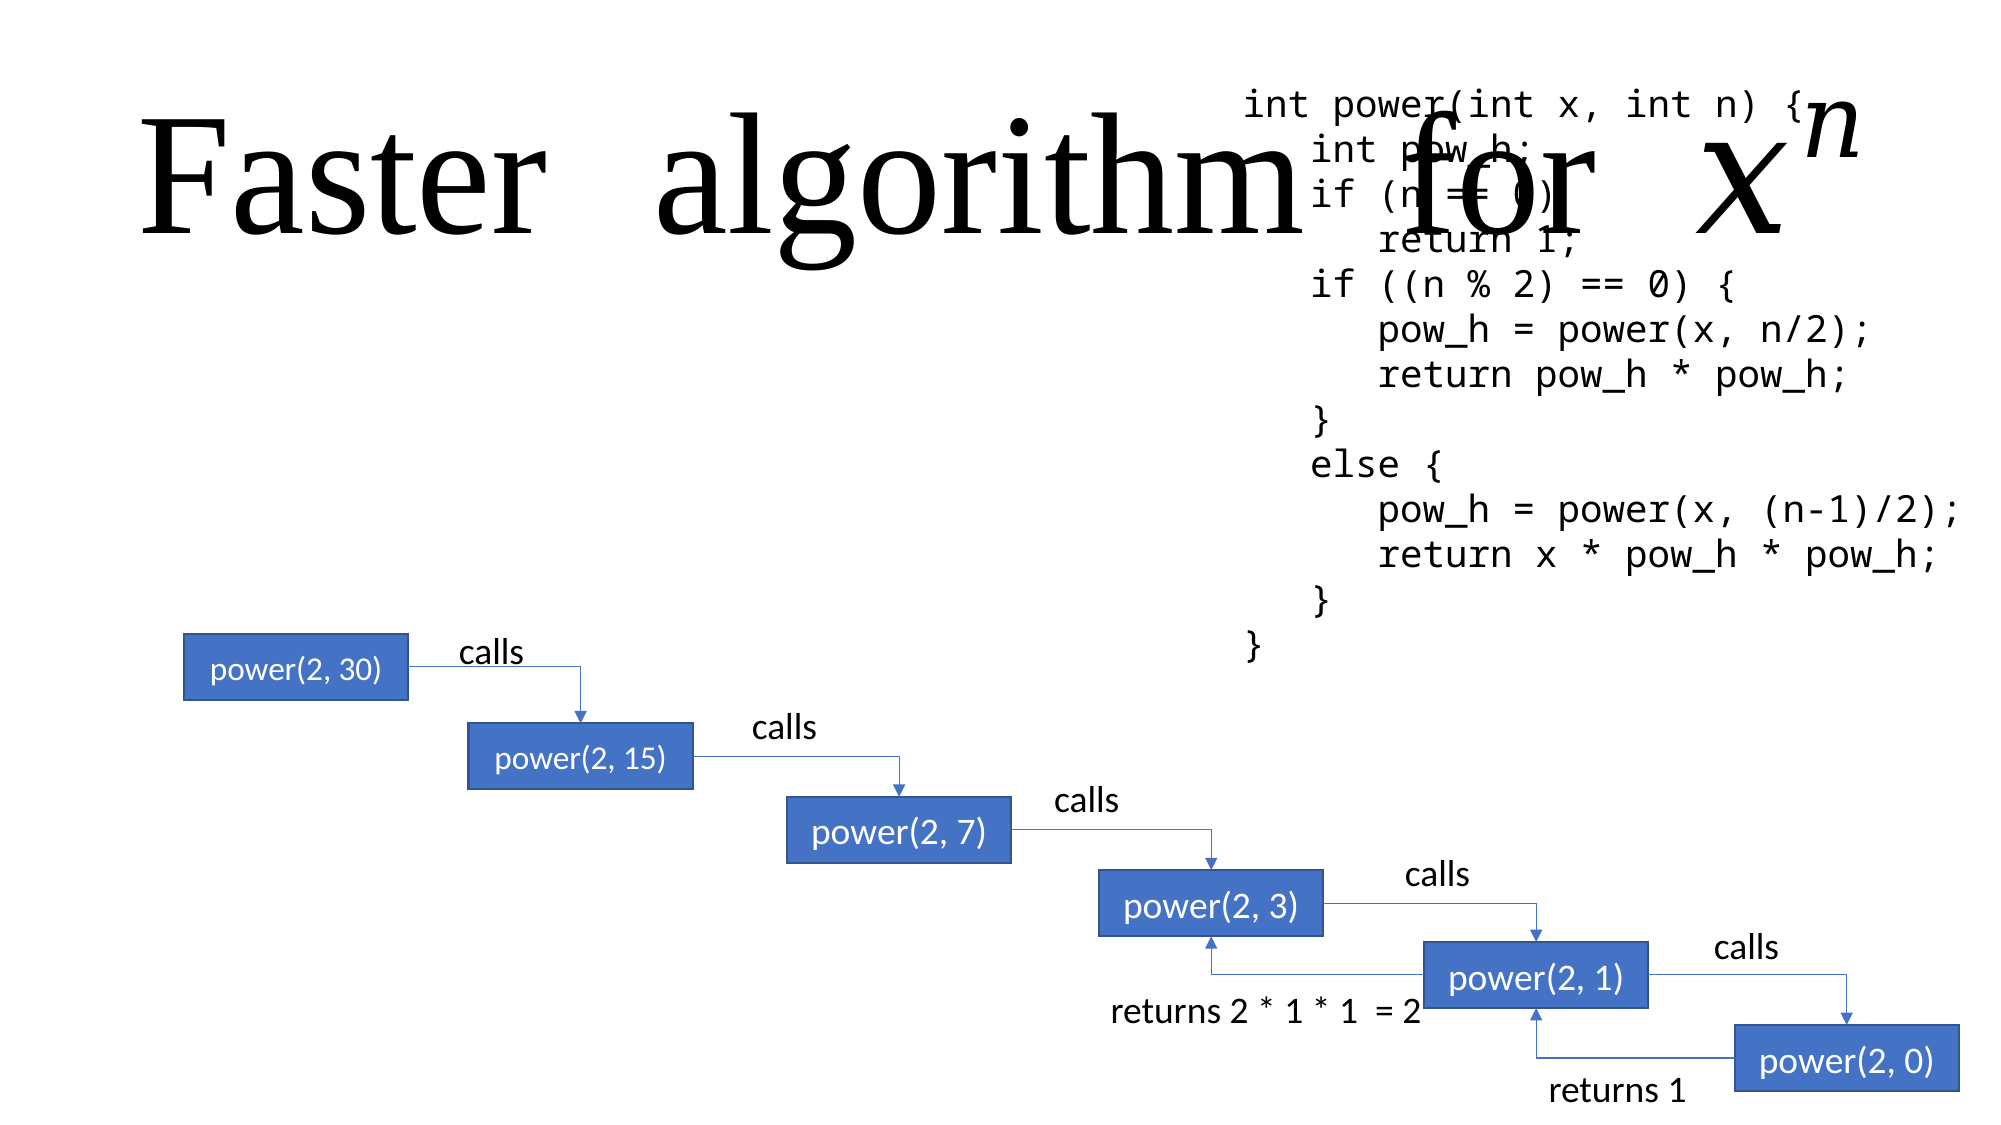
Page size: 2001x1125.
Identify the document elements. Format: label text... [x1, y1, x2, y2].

text_box returns 2 * 1 * 1 = 2 [1095, 978, 1457, 1039]
text_box power(2, 3) [1098, 869, 1324, 937]
text_box power(2, 15) [467, 722, 694, 790]
text_box power(2, 1) [1423, 941, 1649, 1009]
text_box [1011, 829, 1212, 871]
text_box int power(int x, int n) { int pow_h; if (n == 0) return 1; if ((n % 2) == 0) { pow_h = power(x, n/2); return pow_h * pow_h; } else { pow_h = power(x, (n-1)/2); return x * pow_h * pow_h; } } [1227, 72, 1989, 673]
text_box calls [444, 619, 669, 680]
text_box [1536, 1008, 1735, 1059]
text_box calls [1699, 914, 1924, 975]
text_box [692, 756, 900, 797]
text_box power(2, 7) [786, 796, 1012, 864]
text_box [1648, 974, 1847, 1025]
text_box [1211, 936, 1425, 975]
text_box returns 1 [1533, 1057, 1758, 1117]
text_box calls [737, 694, 962, 755]
text_box power(2, 30) [183, 633, 409, 701]
text_box calls [1390, 841, 1615, 901]
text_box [407, 666, 581, 724]
text_box power(2, 0) [1735, 1024, 1960, 1092]
text_box calls [1039, 767, 1264, 828]
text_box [1323, 903, 1537, 942]
